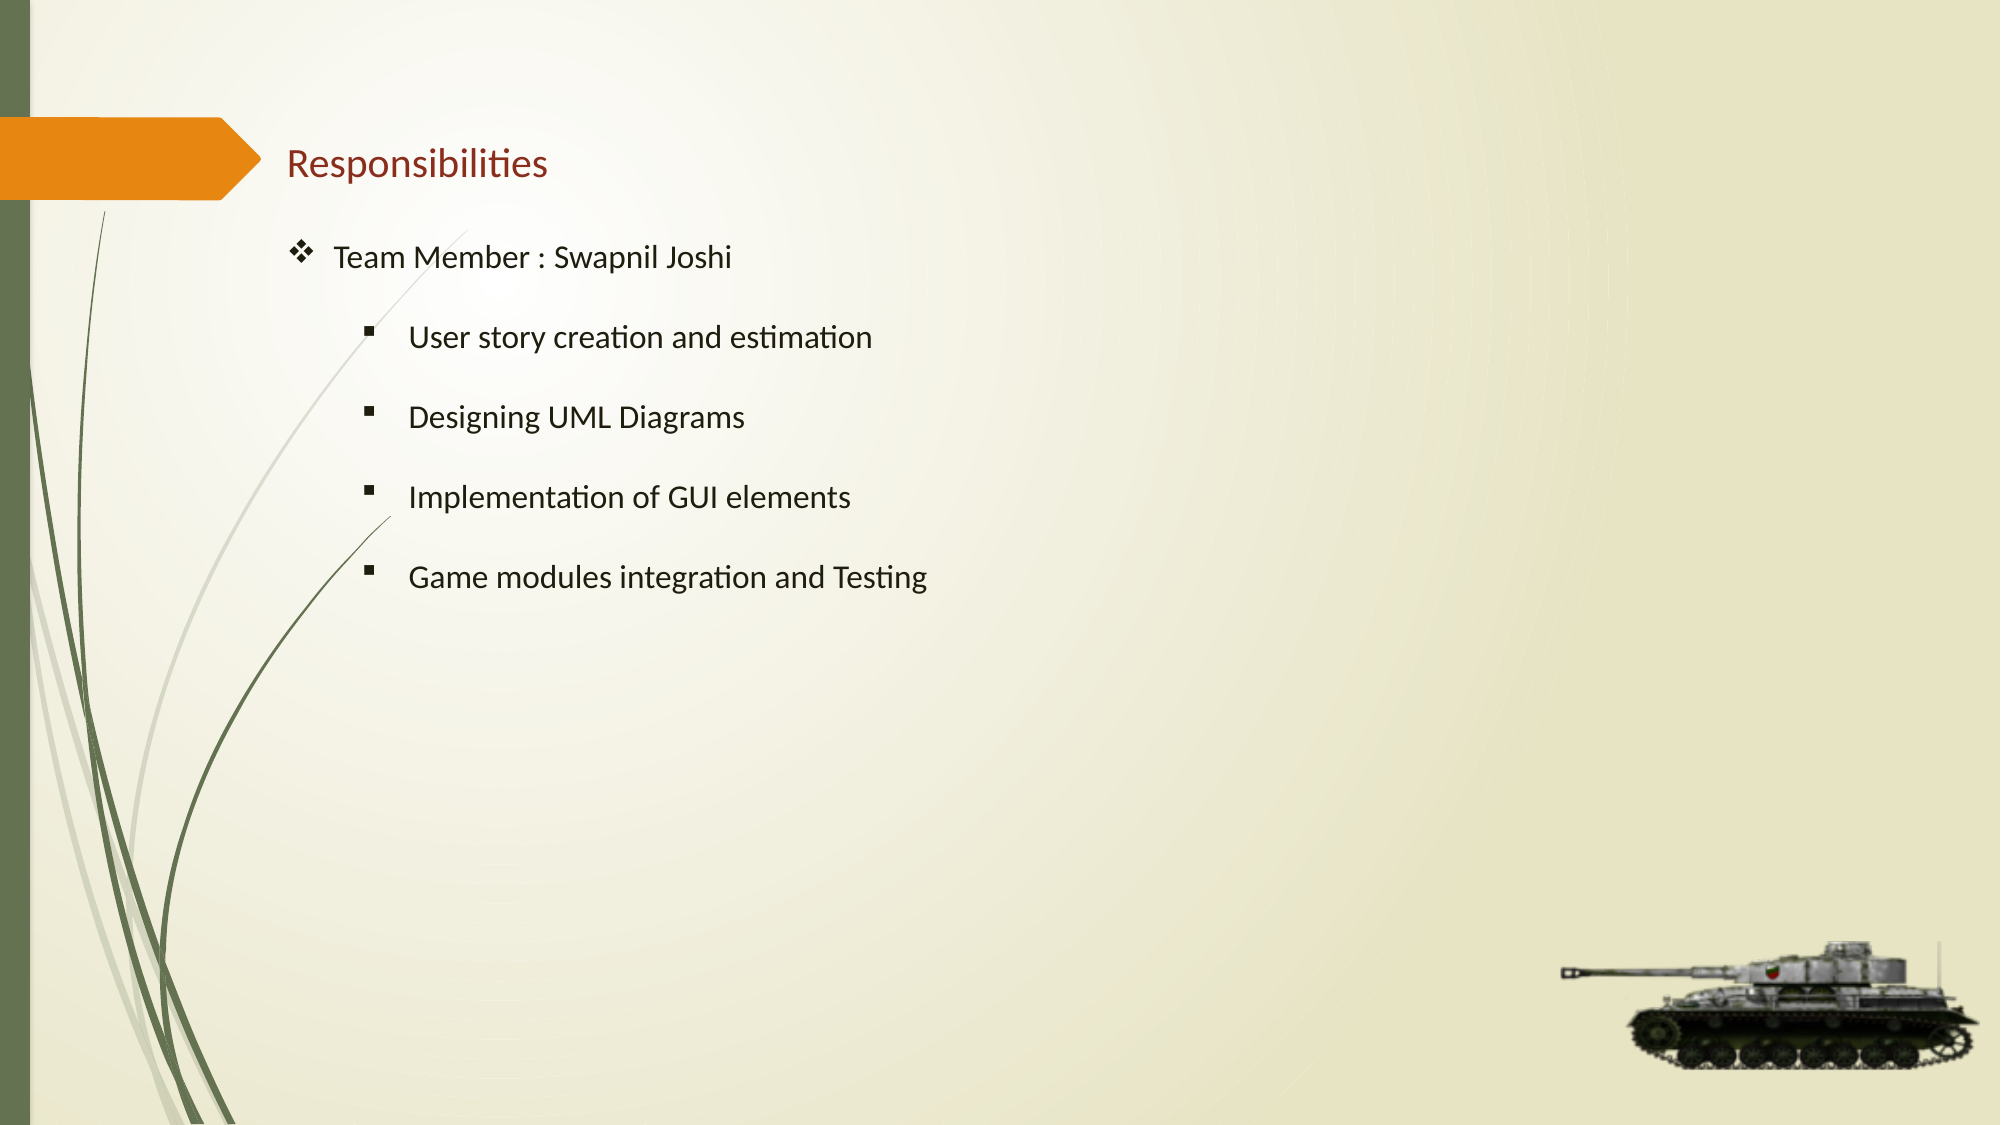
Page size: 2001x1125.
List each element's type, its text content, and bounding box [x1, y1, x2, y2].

text_box Team Member : Swapnil Joshi User story creation and estimation Designing UML Diagrams Implementation of GUI elements Game modules integration and Testing [271, 228, 1241, 603]
picture [1542, 887, 2000, 1125]
text_box Responsibilities [271, 128, 1022, 229]
